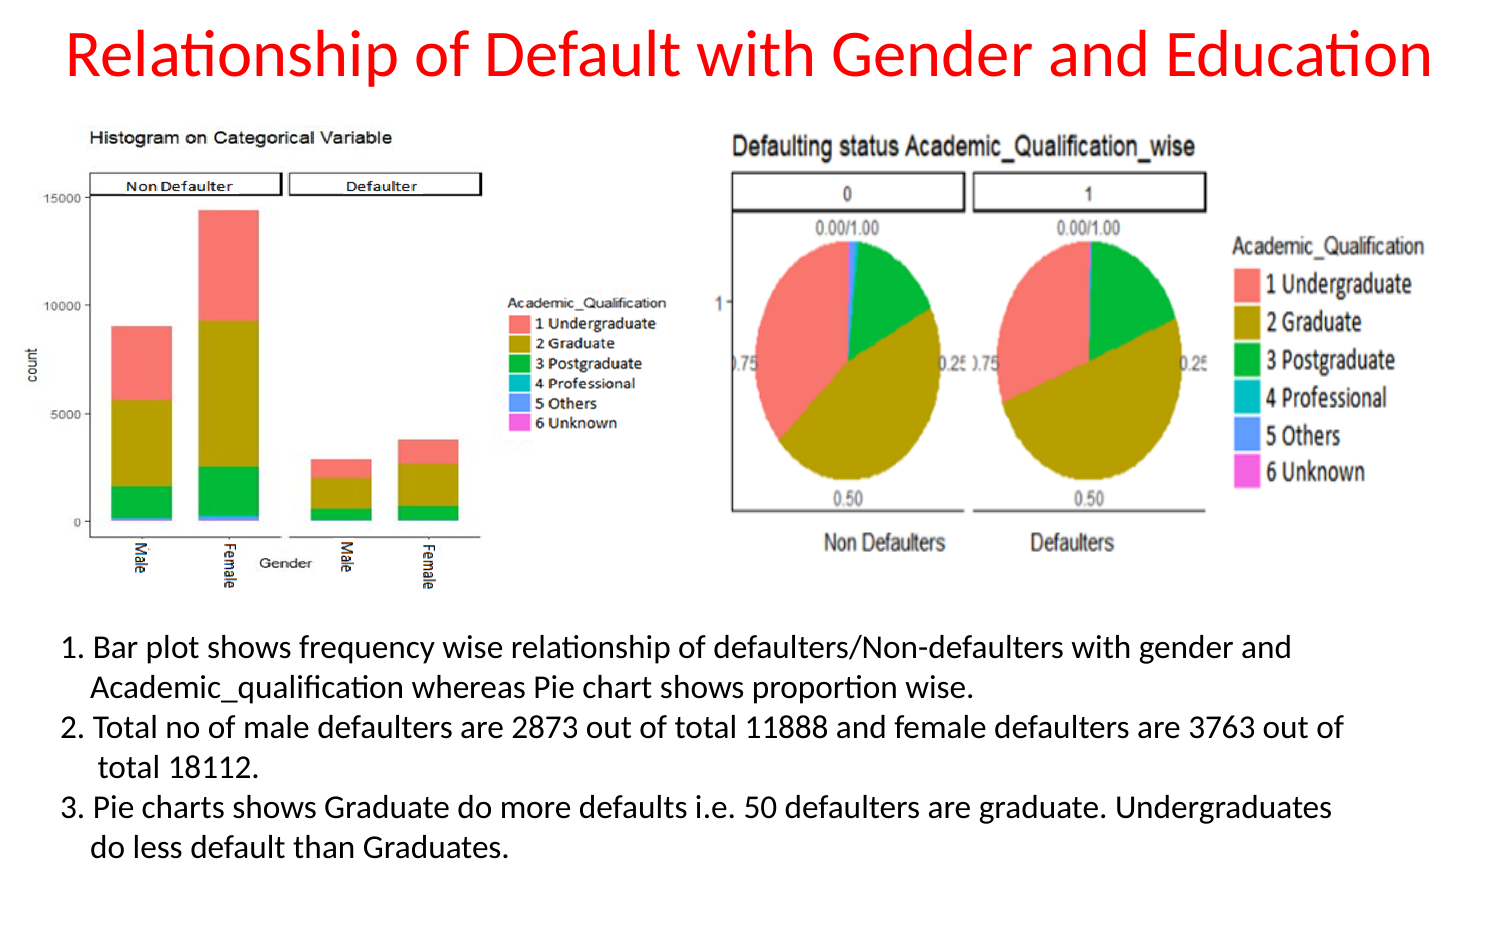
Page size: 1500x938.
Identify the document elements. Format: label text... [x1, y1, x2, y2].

title Relationship of Default with Gender and Education [0, 6, 1500, 94]
picture [712, 113, 1434, 569]
picture [19, 118, 676, 607]
text_box 1. Bar plot shows frequency wise relationship of defaulters/Non-defaulters with gender and Academic_qualification whereas Pie chart shows proportion wise. 2. Total no of male defaulters are 2873 out of total 11888 and female defaulters are 3763 out of total 18112. 3. Pie charts shows Graduate do more defaults i.e. 50 defaulters are graduate. Undergraduates do less default than Graduates. [45, 618, 1361, 873]
